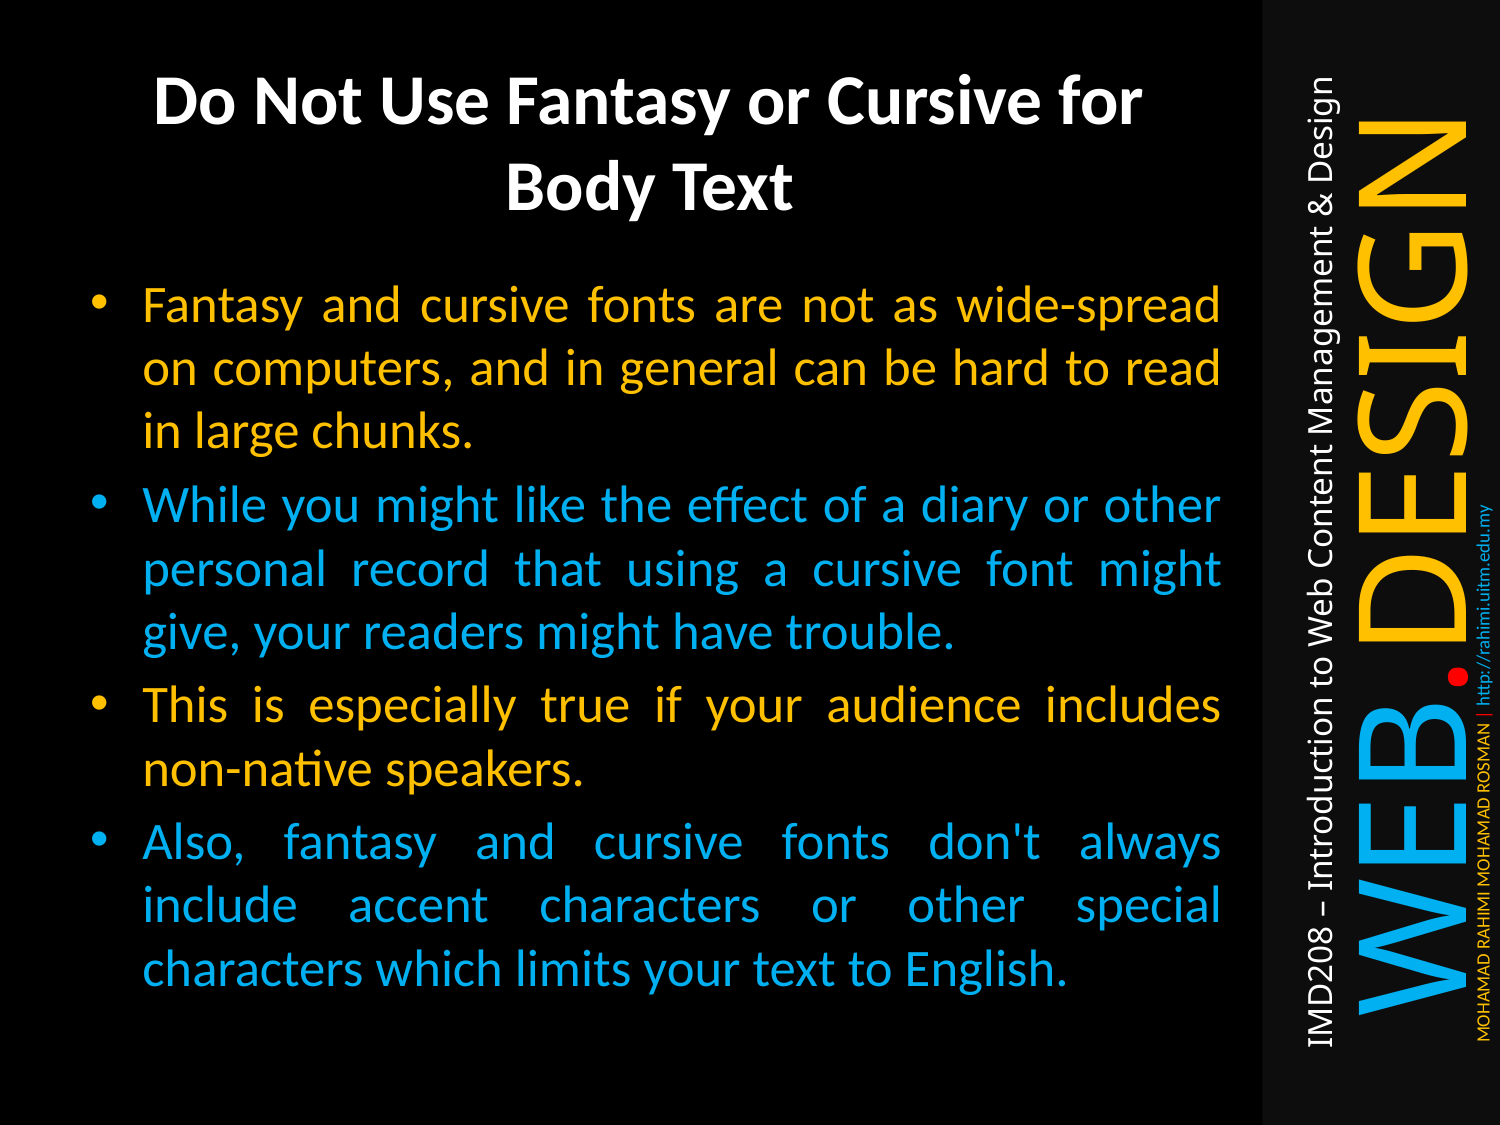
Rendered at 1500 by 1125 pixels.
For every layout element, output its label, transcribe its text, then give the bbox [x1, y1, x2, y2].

list Fantasy and cursive fonts are not as wide-spread on computers, and in general can be hard to read in large chunks. While you might like the effect of a diary or other personal record that using a cursive font might give, your readers might have trouble. This is especially true if your audience includes non-native speakers. Also, fantasy and cursive fonts don't always include accent characters or other special characters which limits your text to English. [75, 262, 1238, 1005]
title Do Not Use Fantasy or Cursive for Body Text [75, 45, 1225, 233]
